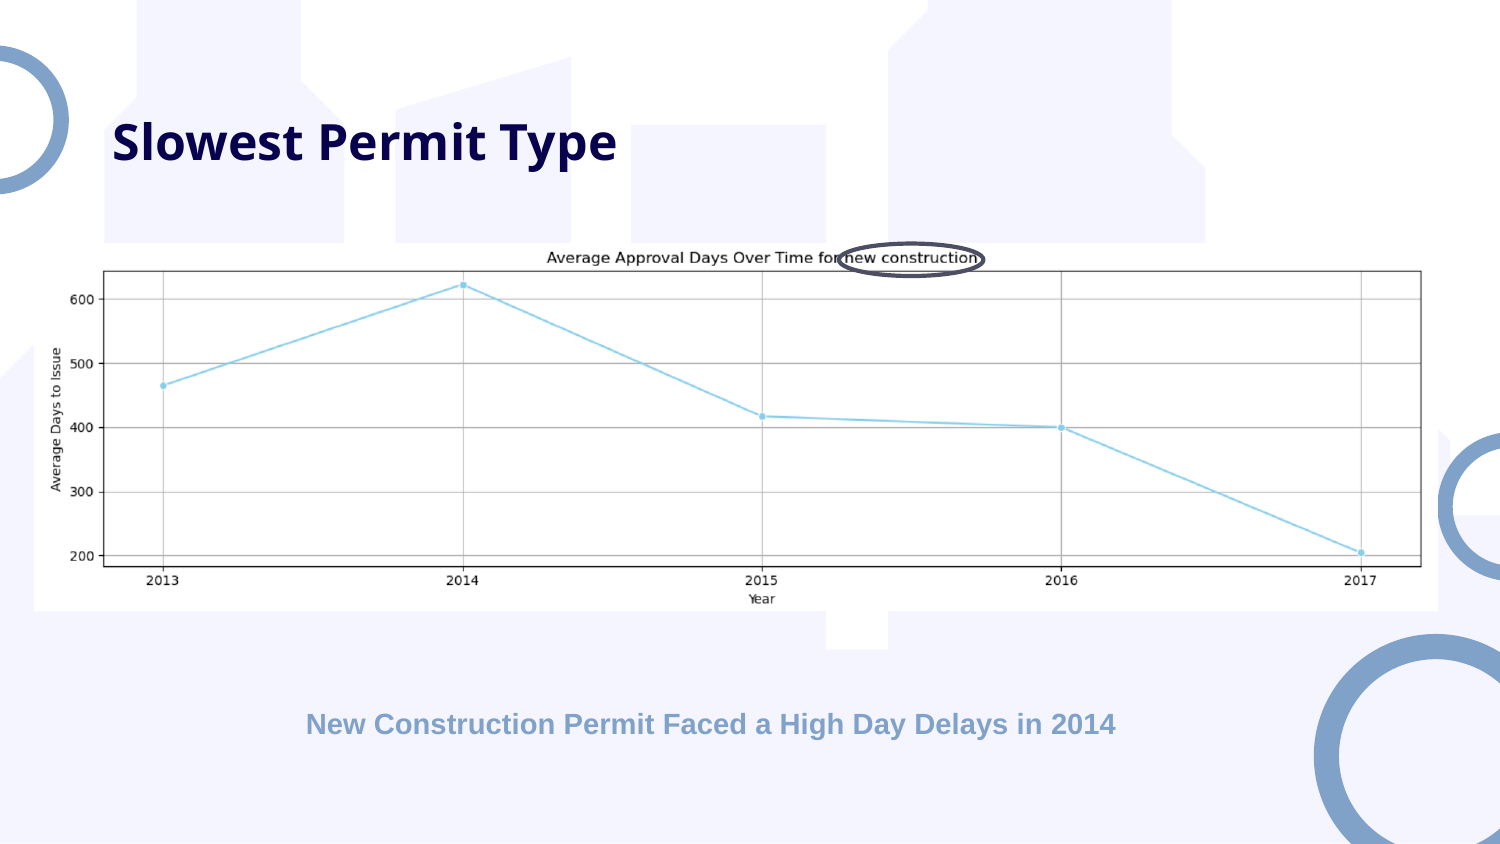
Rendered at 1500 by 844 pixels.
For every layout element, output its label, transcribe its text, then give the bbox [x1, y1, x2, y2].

text_box New Construction Permit Faced a High Day Delays in 2014 [291, 697, 1209, 748]
picture [34, 243, 1438, 612]
title Slowest Permit Type [97, 95, 1362, 190]
